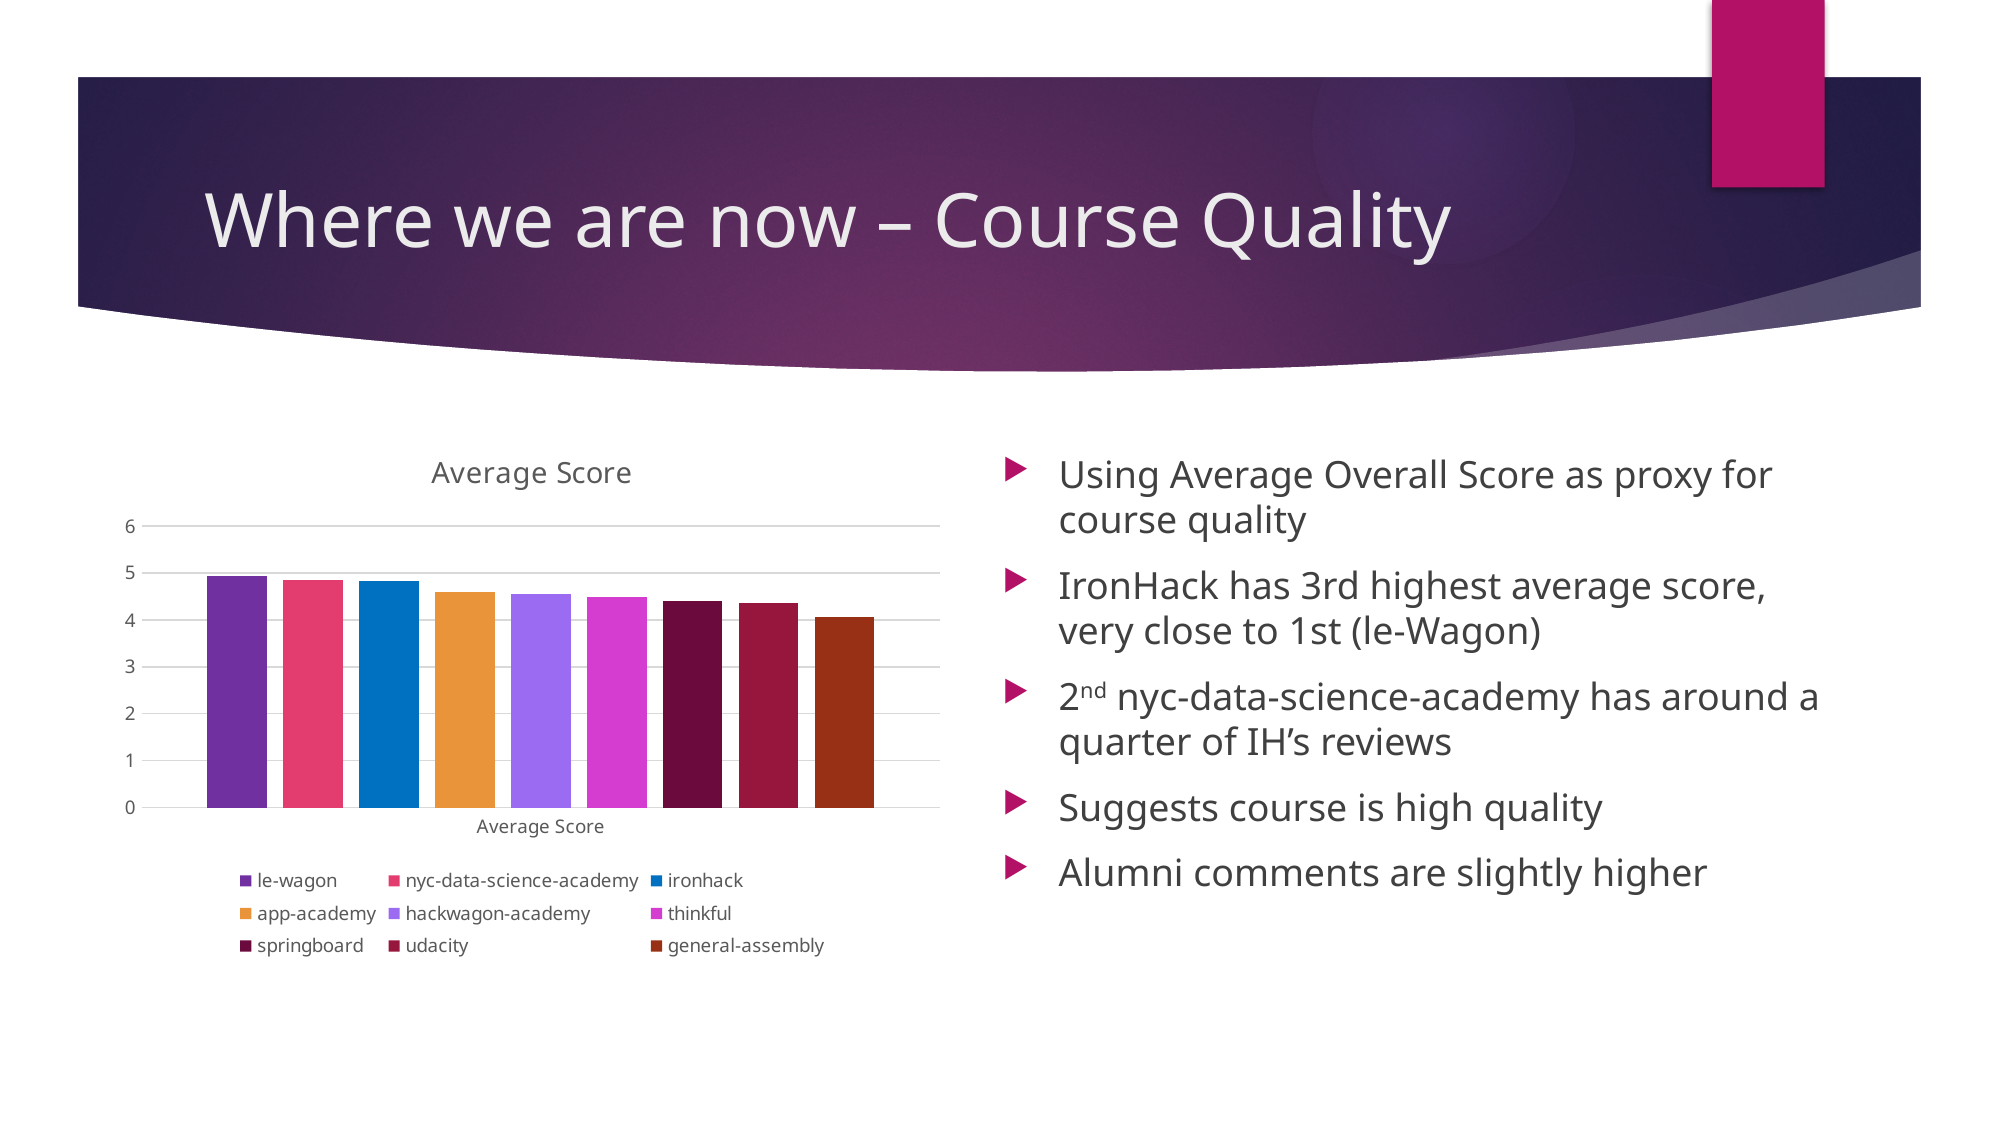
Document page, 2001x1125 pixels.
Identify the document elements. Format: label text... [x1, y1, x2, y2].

chart [107, 424, 958, 966]
title Where we are now – Course Quality [189, 159, 1738, 276]
list Using Average Overall Score as proxy for course quality IronHack has 3rd highest average score, very close to 1st (le-Wagon) 2nd nyc-data-science-academy has around a quarter of IH’s reviews Suggests course is high quality Alumni comments are slightly higher [987, 443, 1837, 1004]
